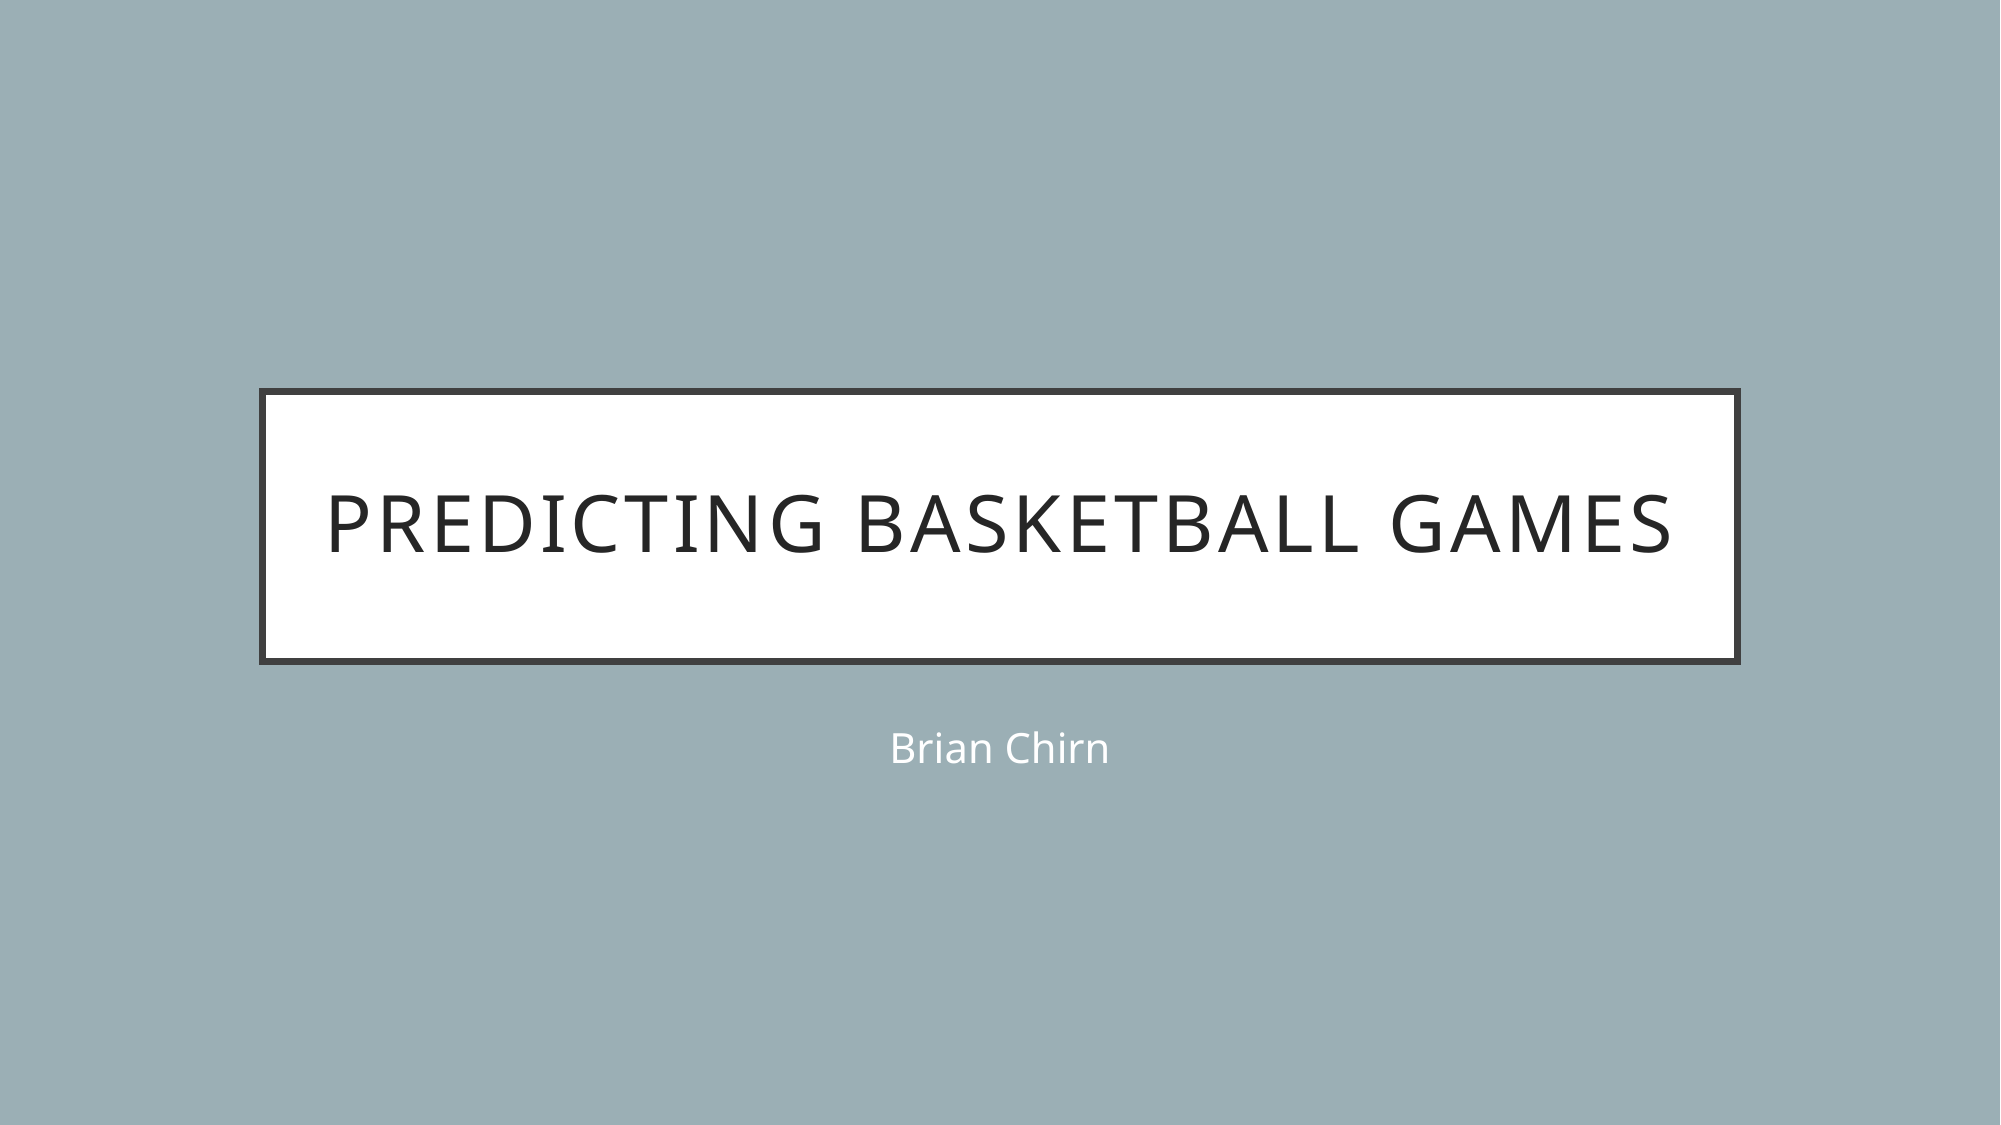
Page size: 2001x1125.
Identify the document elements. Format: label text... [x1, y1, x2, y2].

title Predicting basketball Games [259, 388, 1741, 665]
subtitle Brian Chirn [442, 713, 1558, 918]
